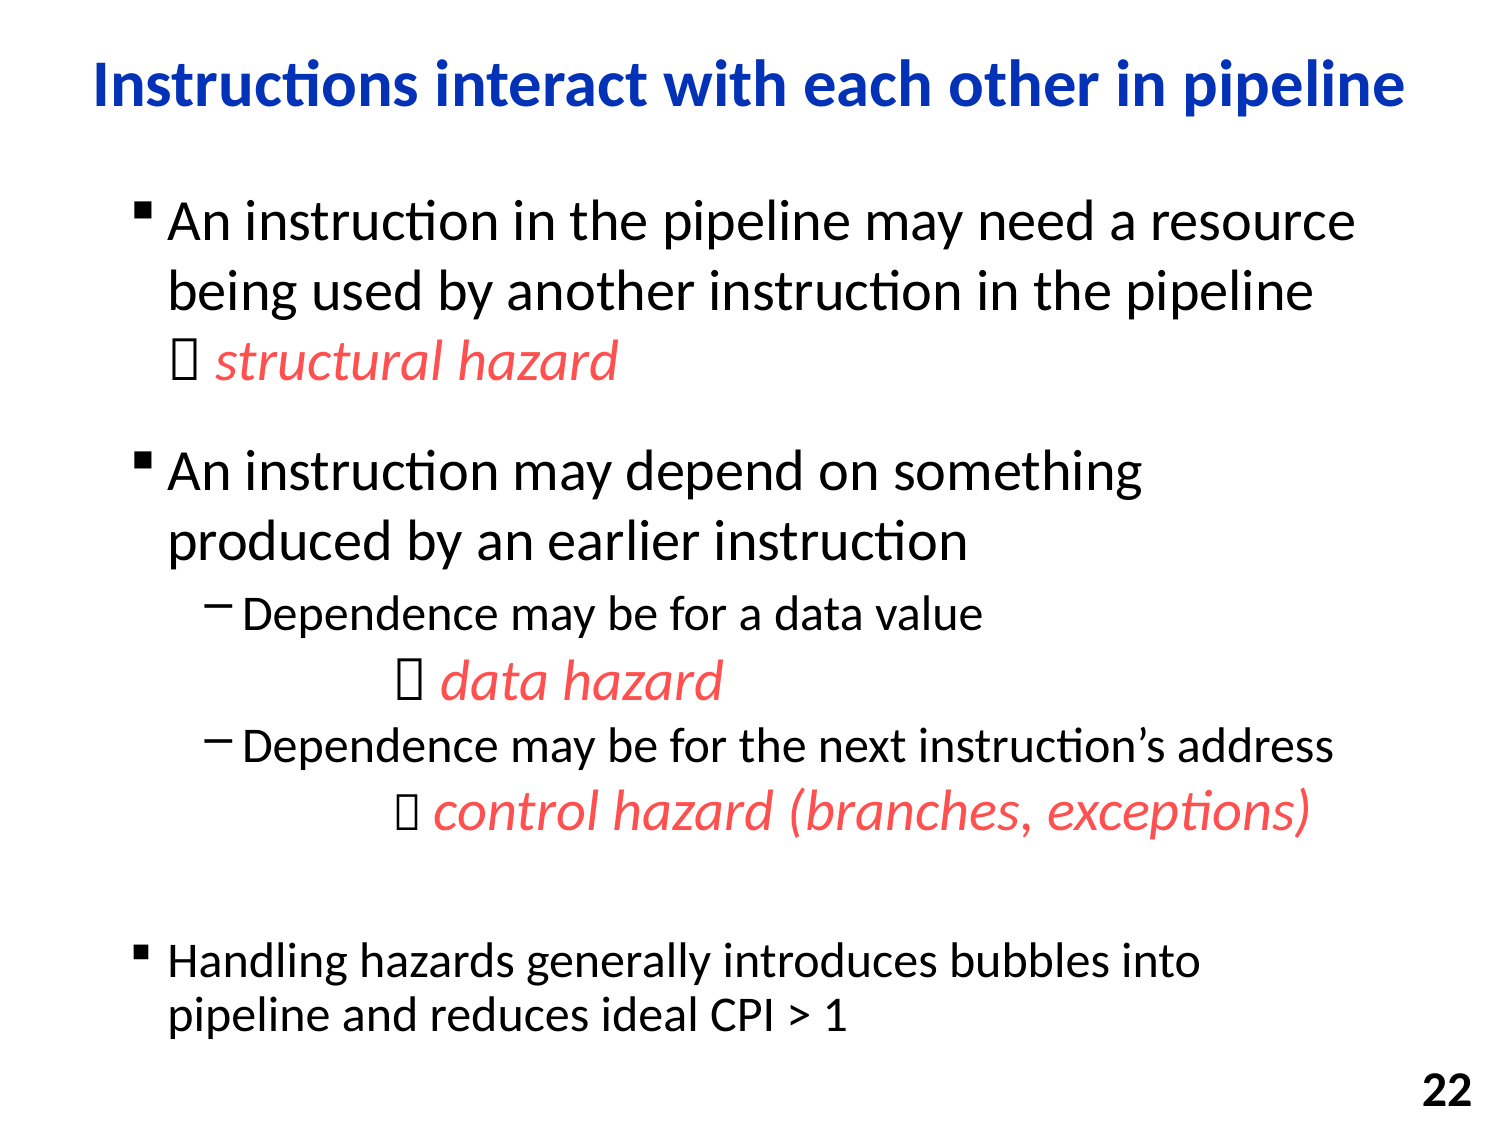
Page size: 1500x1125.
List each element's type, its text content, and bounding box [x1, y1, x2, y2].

title Instructions interact with each other in pipeline [74, 24, 1426, 147]
slide_number 22 [1174, 1062, 1488, 1111]
list An instruction in the pipeline may need a resource being used by another instruction in the pipeline  structural hazard An instruction may depend on something produced by an earlier instruction Dependence may be for a data value  data hazard Dependence may be for the next instruction’s address  control hazard (branches, exceptions) Handling hazards generally introduces bubbles into pipeline and reduces ideal CPI > 1 [114, 174, 1376, 1005]
